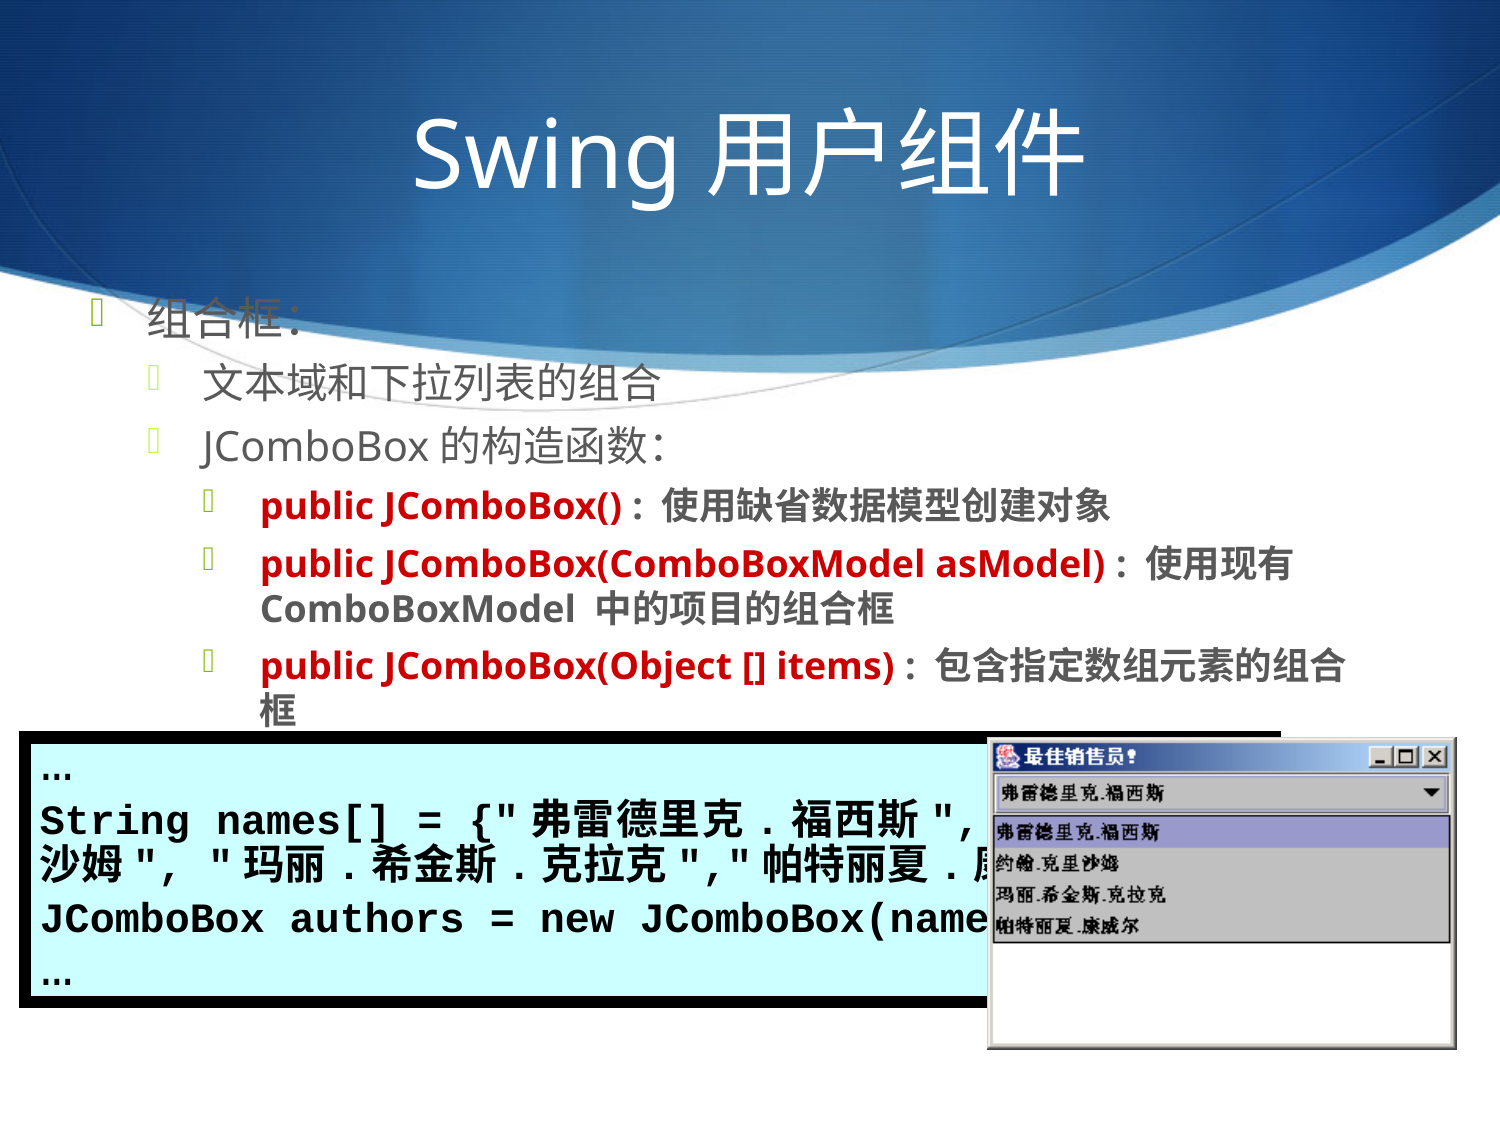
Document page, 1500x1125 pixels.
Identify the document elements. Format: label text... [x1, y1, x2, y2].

picture [0, 0, 1500, 1125]
text_box … String names[] = {"弗雷德里克.福西斯", "约翰.克里沙姆", "玛丽.希金斯.克拉克","帕特丽夏.康威尔"}; JComboBox authors = new JComboBox(names); … [24, 737, 959, 1003]
title Swing用户组件 [75, 56, 1425, 245]
list 组合框： 文本域和下拉列表的组合 JComboBox的构造函数： public JComboBox() : 使用缺省数据模型创建对象 public JComboBox(ComboBoxModel asModel) : 使用现有 ComboBoxModel 中的项目的组合框 public JComboBox(Object [] items) : 包含指定数组元素的组合框 [75, 282, 1388, 737]
